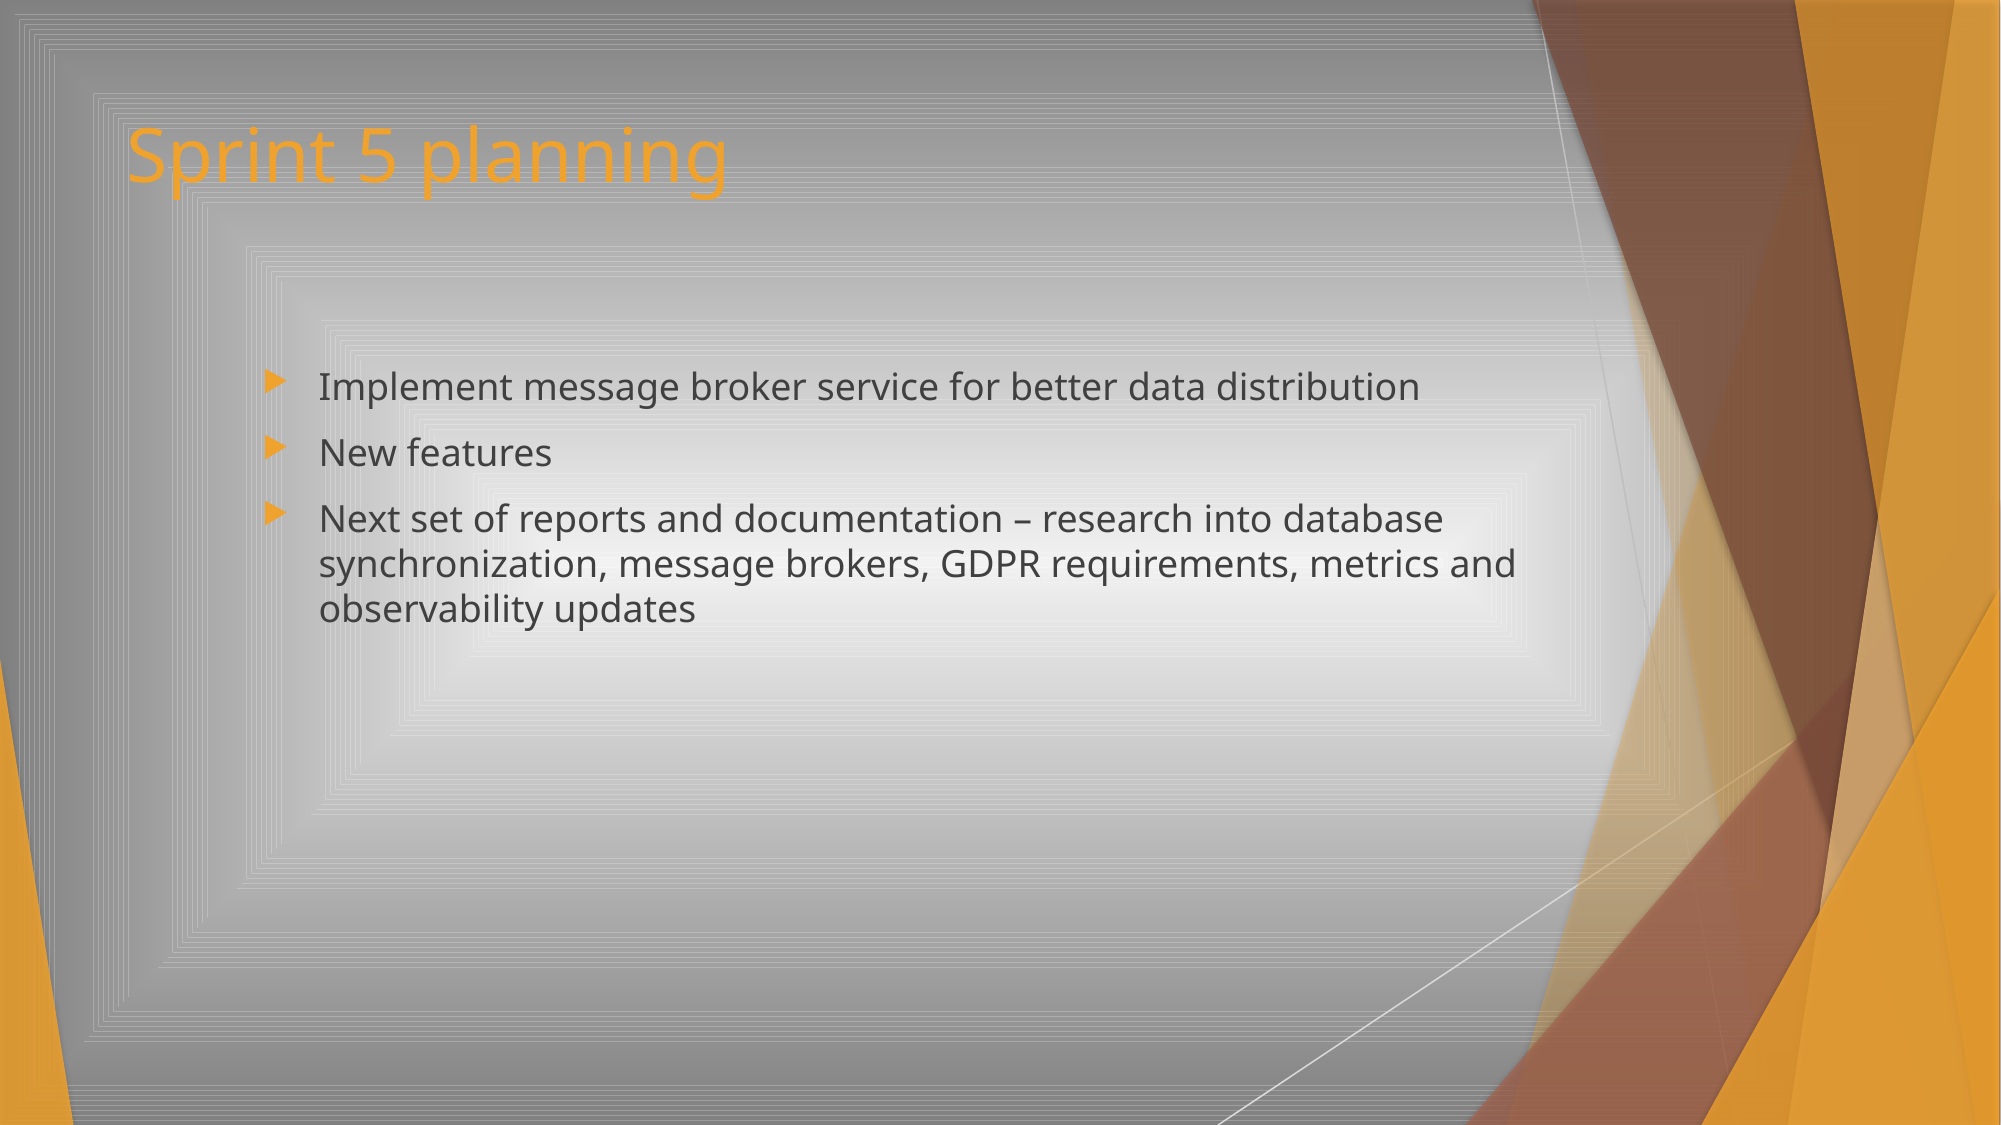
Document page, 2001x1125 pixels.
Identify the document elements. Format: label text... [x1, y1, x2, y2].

title Sprint 5 planning [111, 99, 1522, 317]
list Implement message broker service for better data distribution New features Next set of reports and documentation – research into database synchronization, message brokers, GDPR requirements, metrics and observability updates [247, 355, 1658, 993]
